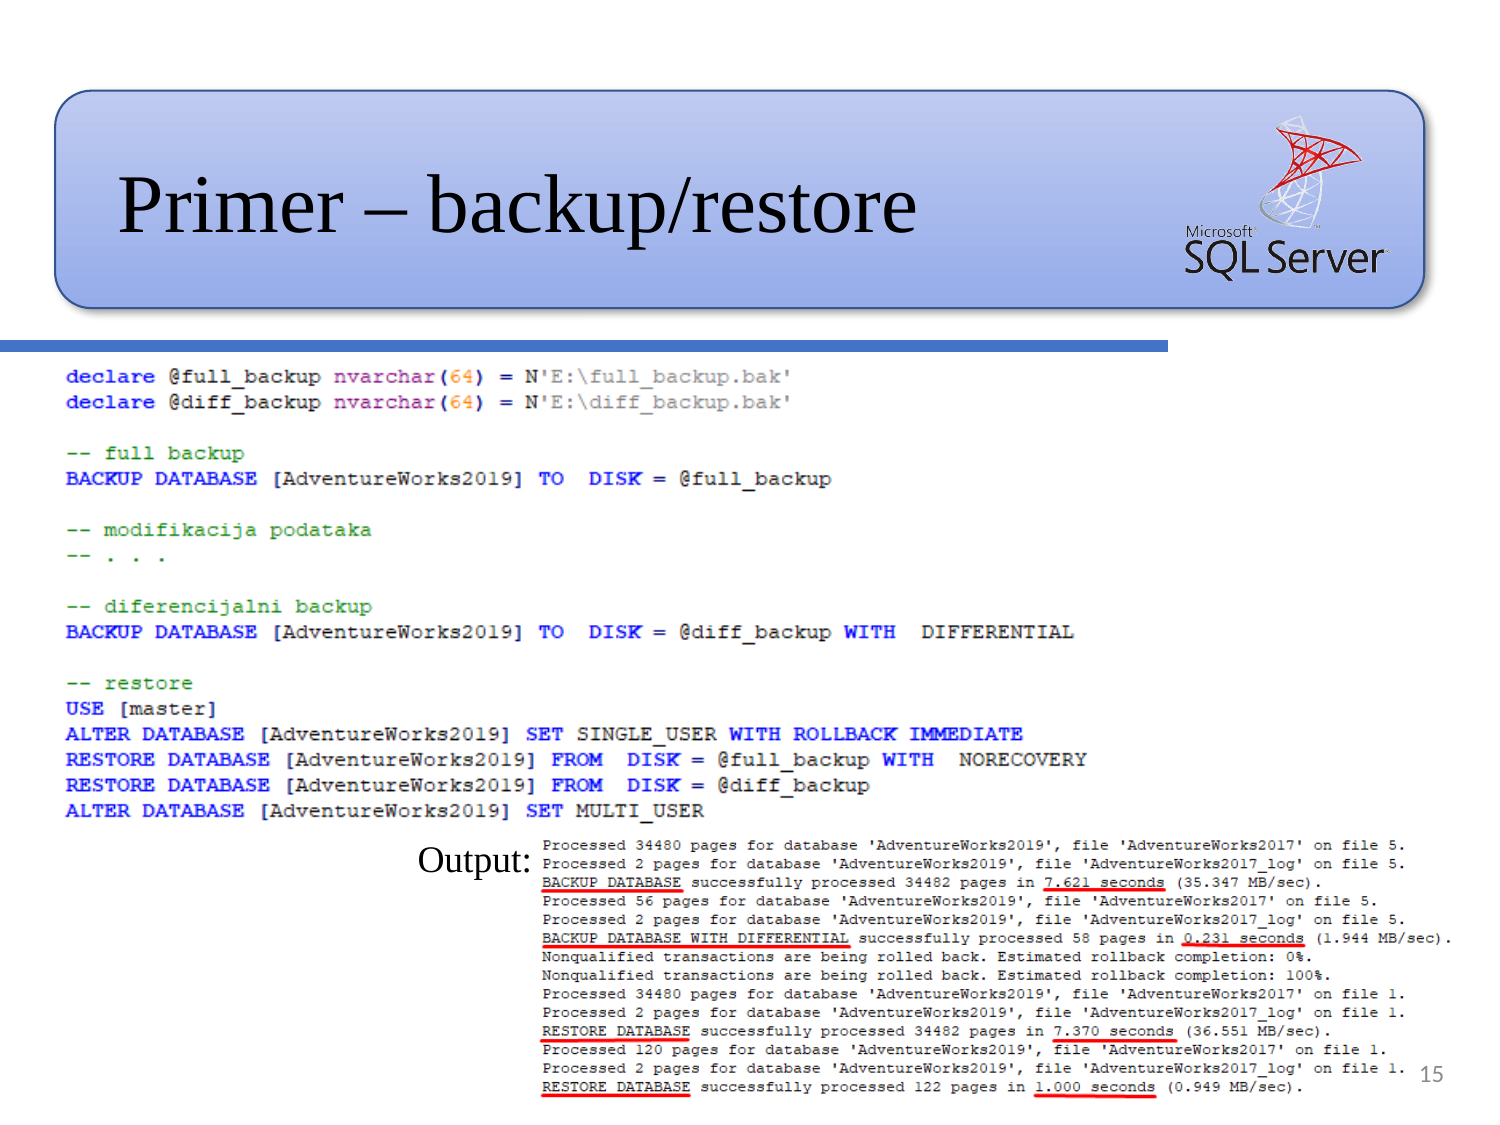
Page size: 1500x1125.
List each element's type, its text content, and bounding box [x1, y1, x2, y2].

text_box [54, 89, 1426, 310]
text_box Output: [402, 831, 534, 888]
text_box Primer – backup/restore [103, 141, 935, 257]
picture [55, 359, 1460, 1103]
picture [1166, 105, 1401, 294]
